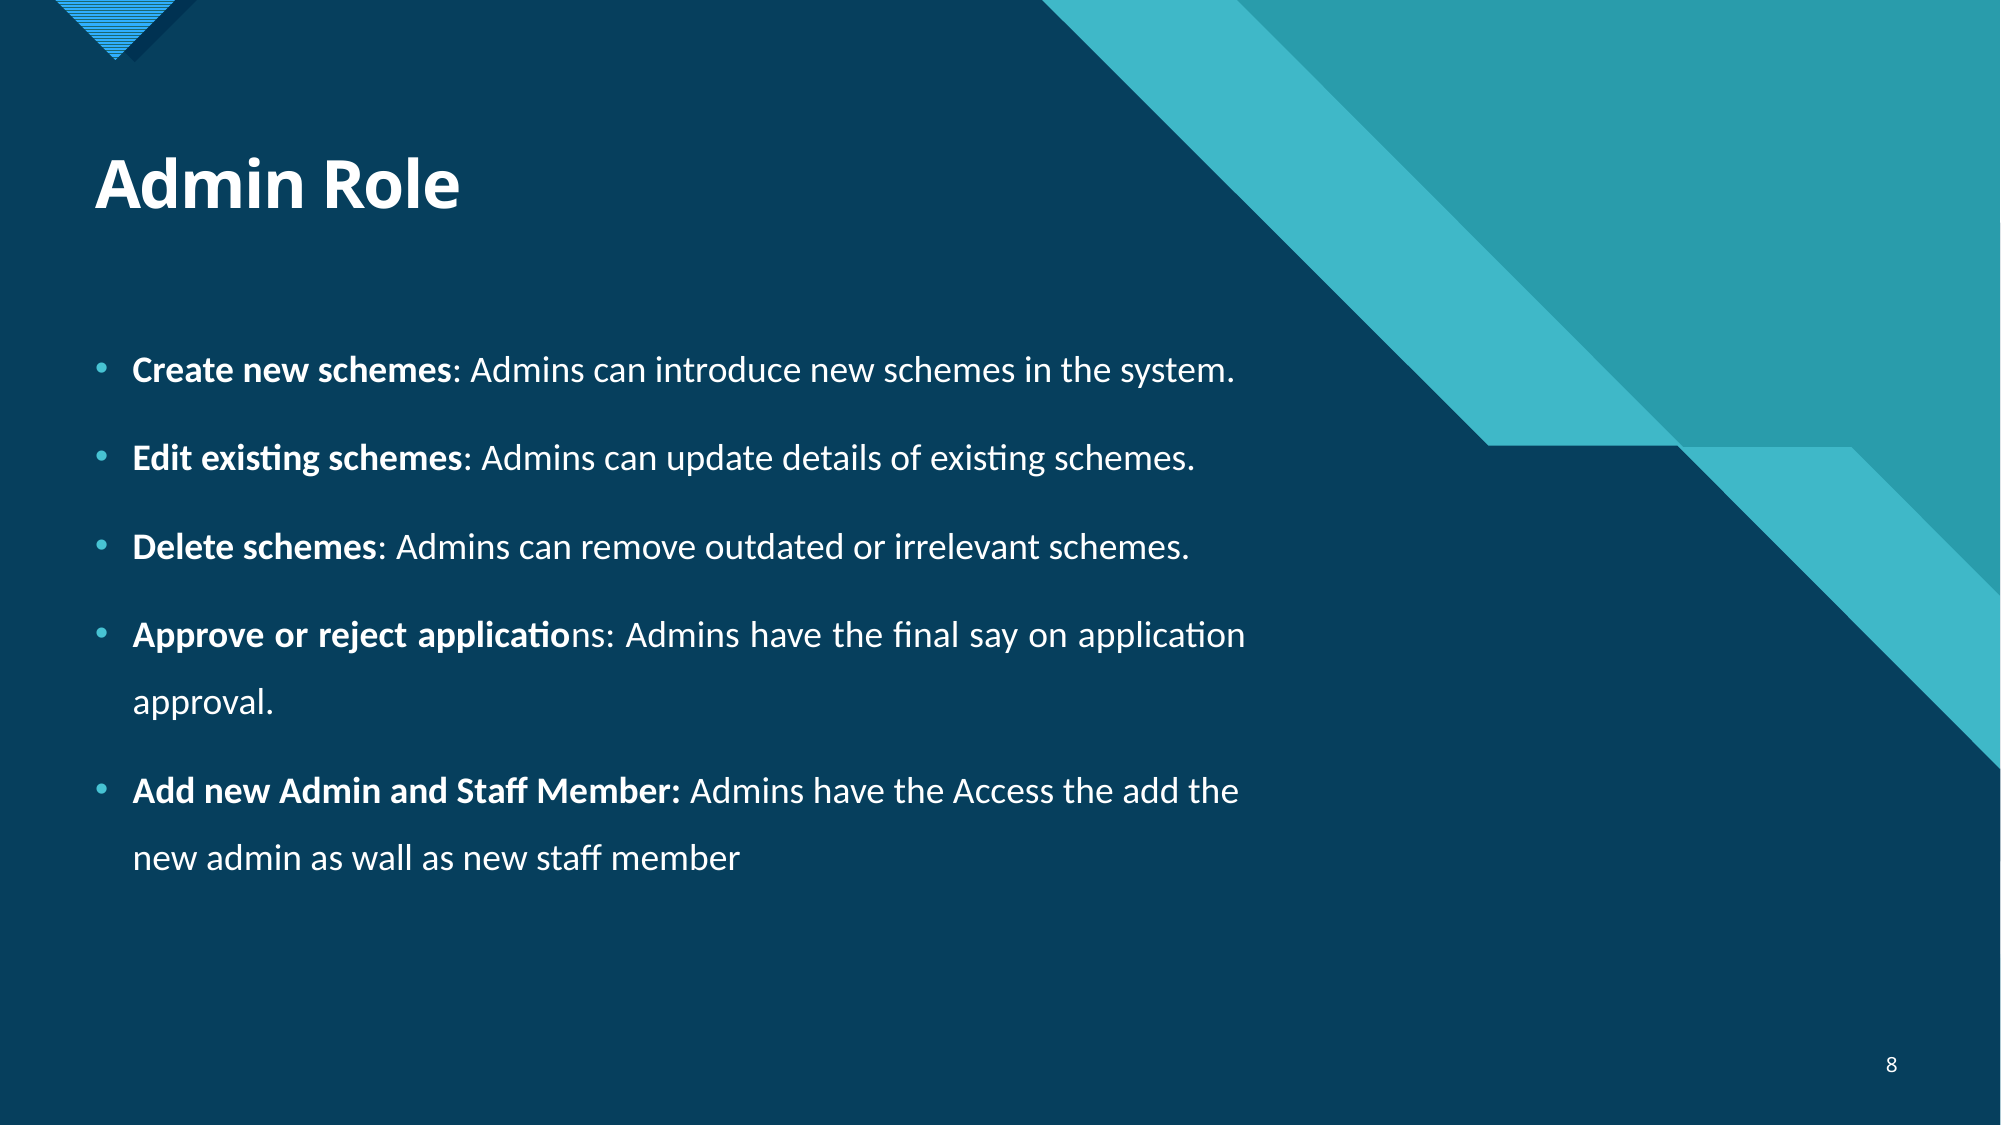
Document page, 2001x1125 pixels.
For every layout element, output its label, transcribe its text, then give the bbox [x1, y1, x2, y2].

slide_number 8 [1845, 1035, 1913, 1096]
title Admin Role [80, 143, 1920, 377]
list Create new schemes: Admins can introduce new schemes in the system. Edit existing schemes: Admins can update details of existing schemes. Delete schemes: Admins can remove outdated or irrelevant schemes. Approve or reject applications: Admins have the final say on application approval. Add new Admin and Staff Member: Admins have the Access the add the new admin as wall as new staff member [80, 314, 1262, 982]
